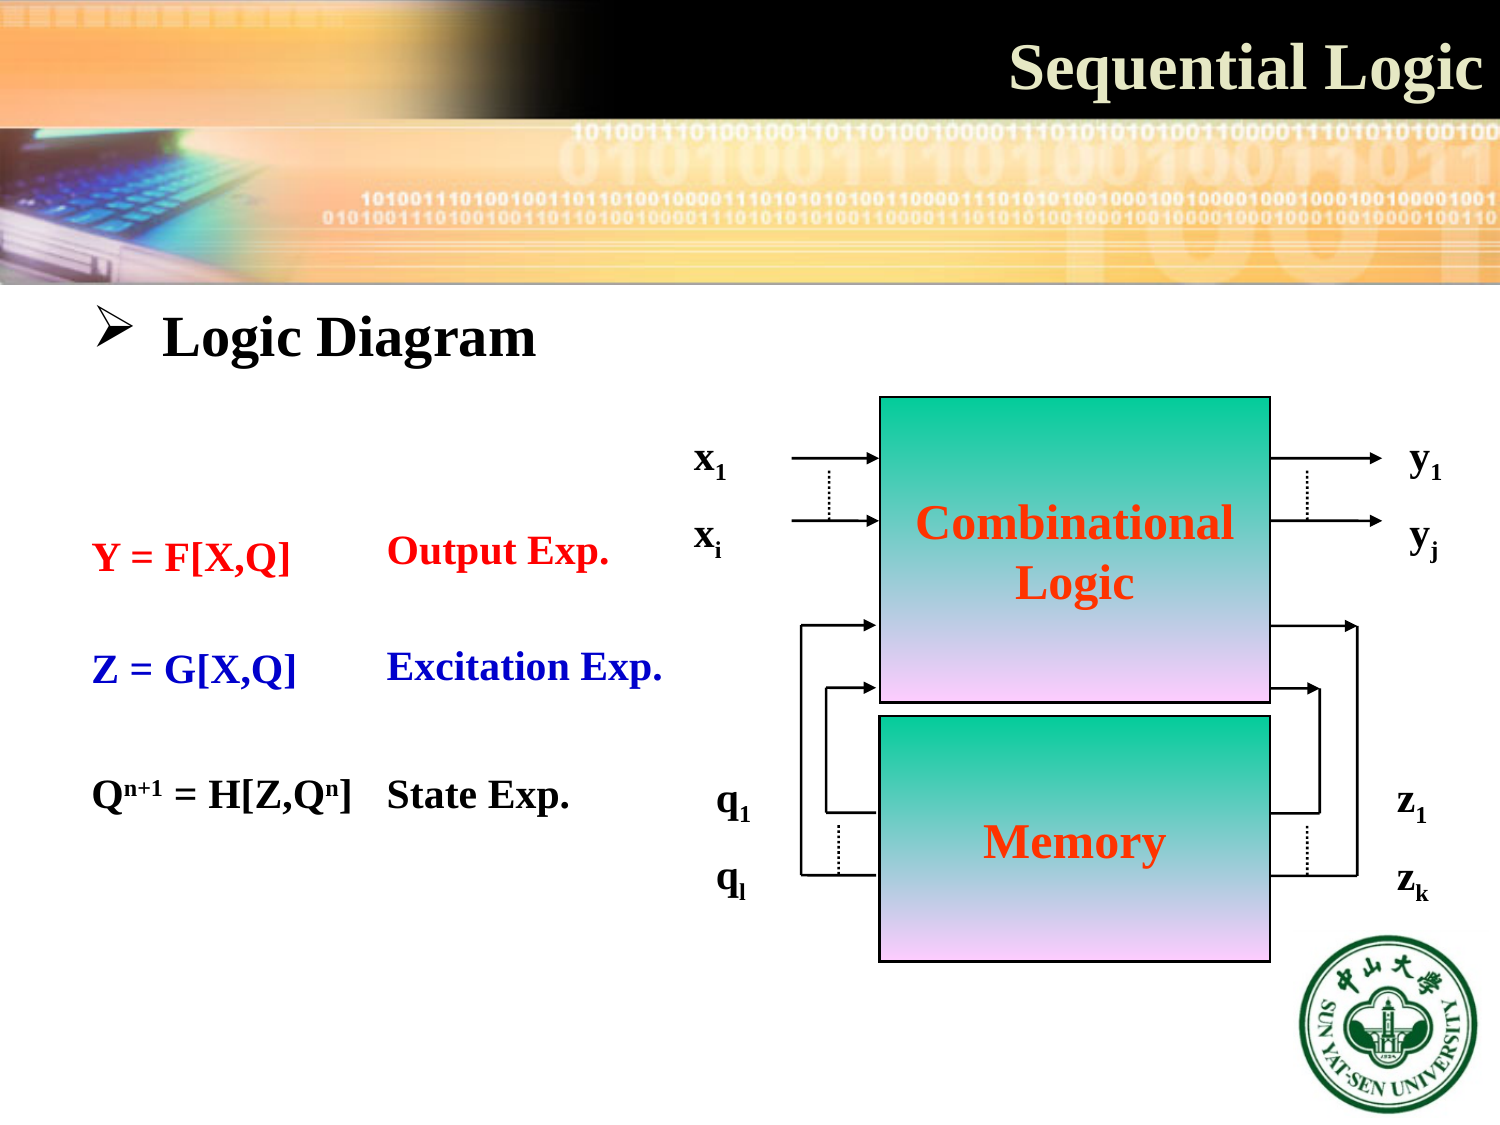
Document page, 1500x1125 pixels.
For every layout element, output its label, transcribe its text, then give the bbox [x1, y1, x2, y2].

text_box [1269, 420, 1483, 563]
text_box Y = F[X,Q] [76, 522, 415, 588]
text_box Logic Diagram [76, 290, 1471, 398]
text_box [700, 624, 877, 905]
text_box Qn+1 = H[Z,Qn] [76, 759, 371, 826]
picture [1293, 930, 1489, 1118]
text_box Memory [879, 715, 1270, 962]
text_box Excitation Exp. [371, 631, 695, 697]
picture [0, 1, 1500, 285]
title Sequential Logic [212, 1, 1500, 126]
text_box Combinational Logic [879, 397, 1270, 703]
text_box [1269, 625, 1470, 906]
text_box Output Exp. [371, 515, 710, 581]
text_box Z = G[X,Q] [76, 634, 540, 700]
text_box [678, 420, 880, 563]
text_box State Exp. [371, 759, 695, 826]
